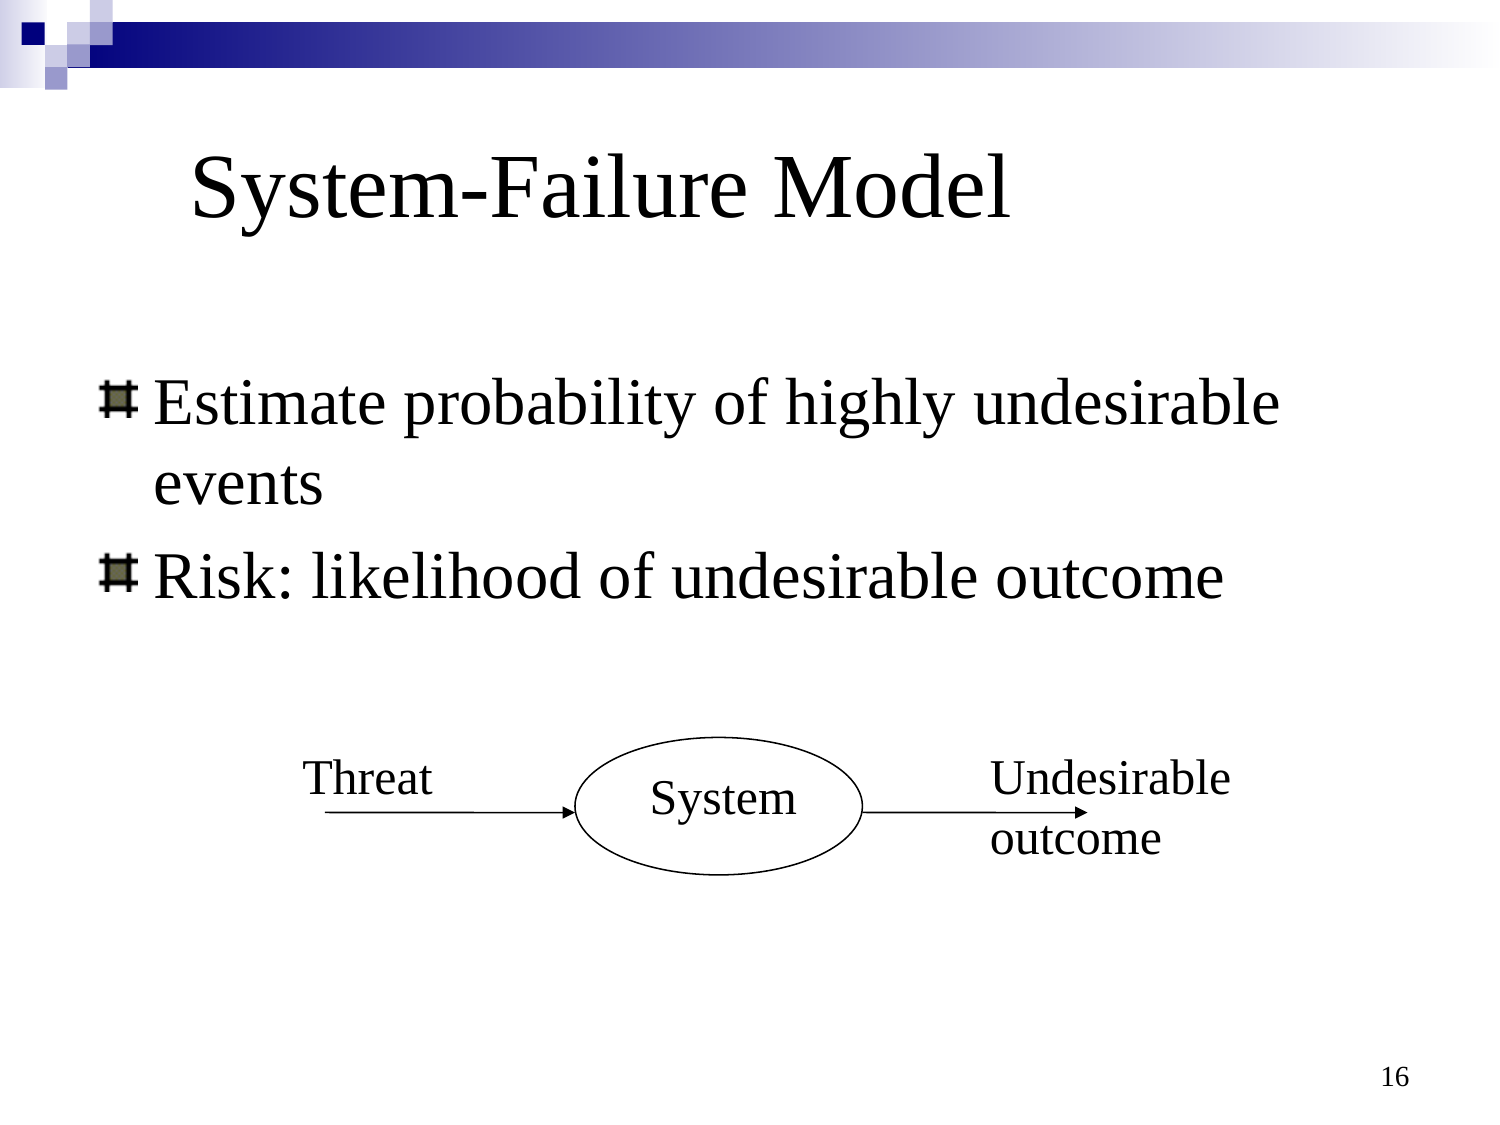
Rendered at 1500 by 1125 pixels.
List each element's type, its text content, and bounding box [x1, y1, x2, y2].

text_box System-Failure Model [174, 87, 1386, 275]
picture [97, 378, 138, 418]
text_box System [634, 756, 813, 832]
text_box Undesirable outcome [975, 737, 1260, 873]
picture [97, 551, 138, 592]
text_box [459, 806, 575, 819]
slide_number 16 [1074, 1024, 1426, 1101]
text_box Estimate probability of highly undesirable events Risk: likelihood of undesirable outcome [82, 350, 1389, 988]
text_box [574, 737, 863, 875]
text_box Threat [287, 737, 459, 813]
